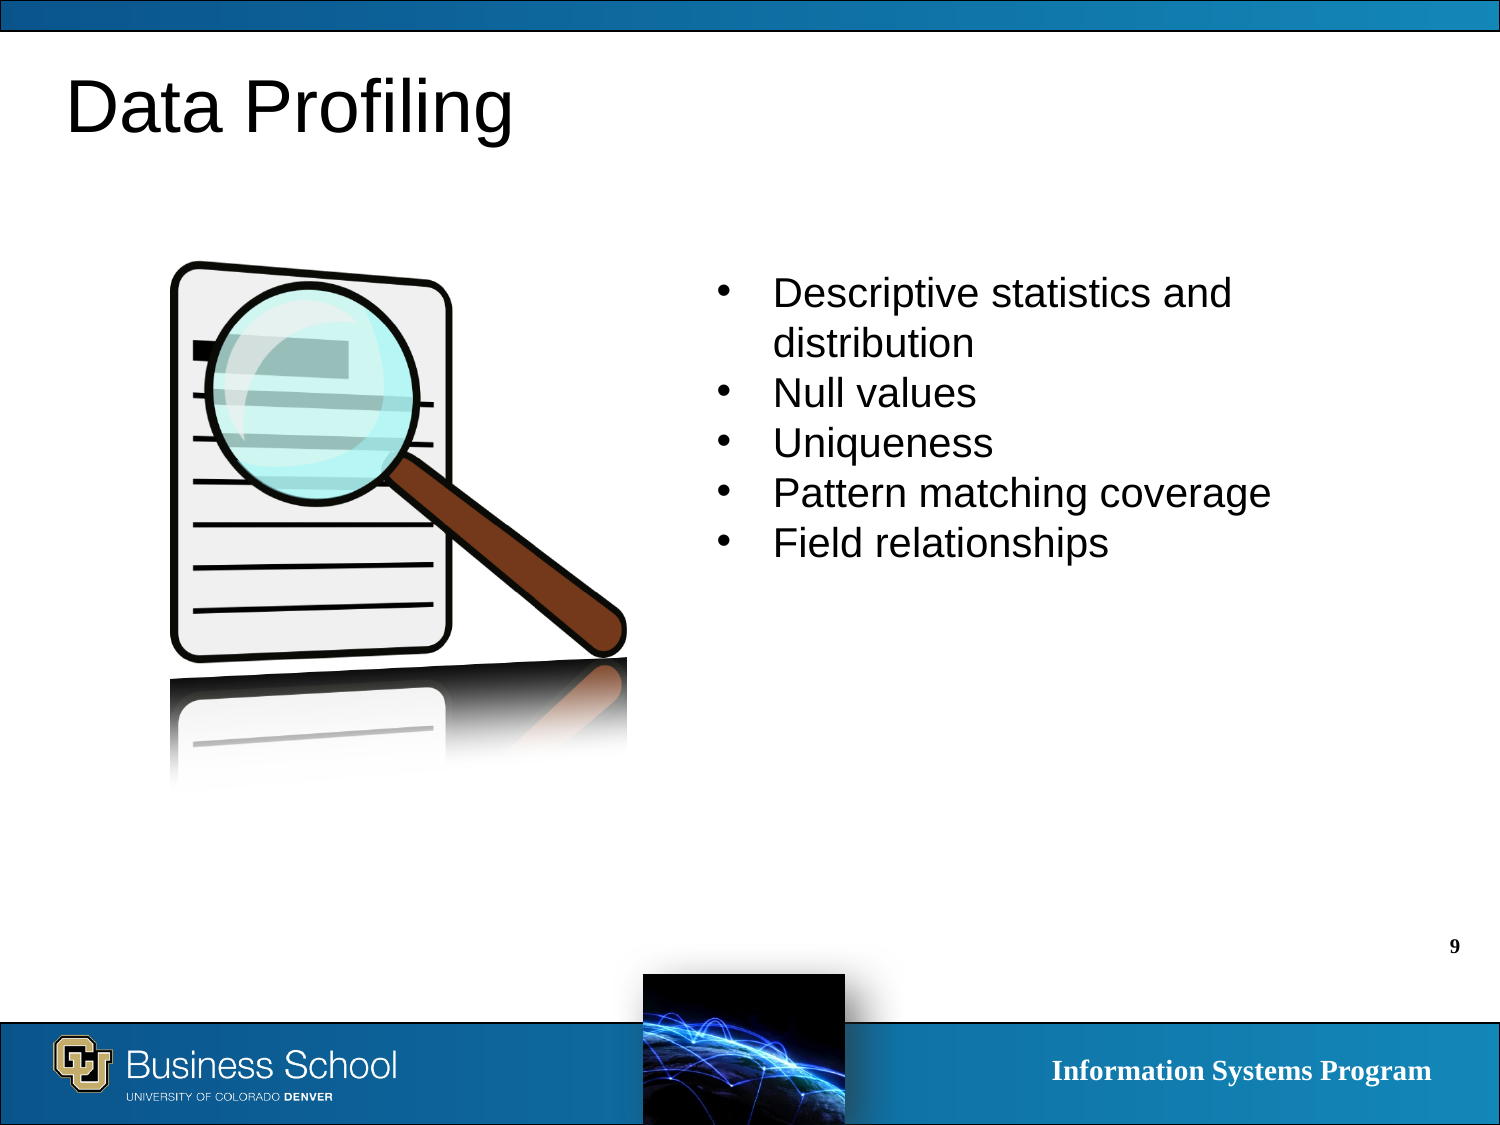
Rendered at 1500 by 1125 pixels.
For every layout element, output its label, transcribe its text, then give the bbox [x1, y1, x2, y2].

text_box Descriptive statistics and distribution Null values Uniqueness Pattern matching coverage Field relationships [630, 258, 1426, 623]
picture [53, 1034, 396, 1101]
picture [643, 974, 845, 1125]
picture [170, 257, 628, 793]
title Data Profiling [49, 49, 1426, 163]
